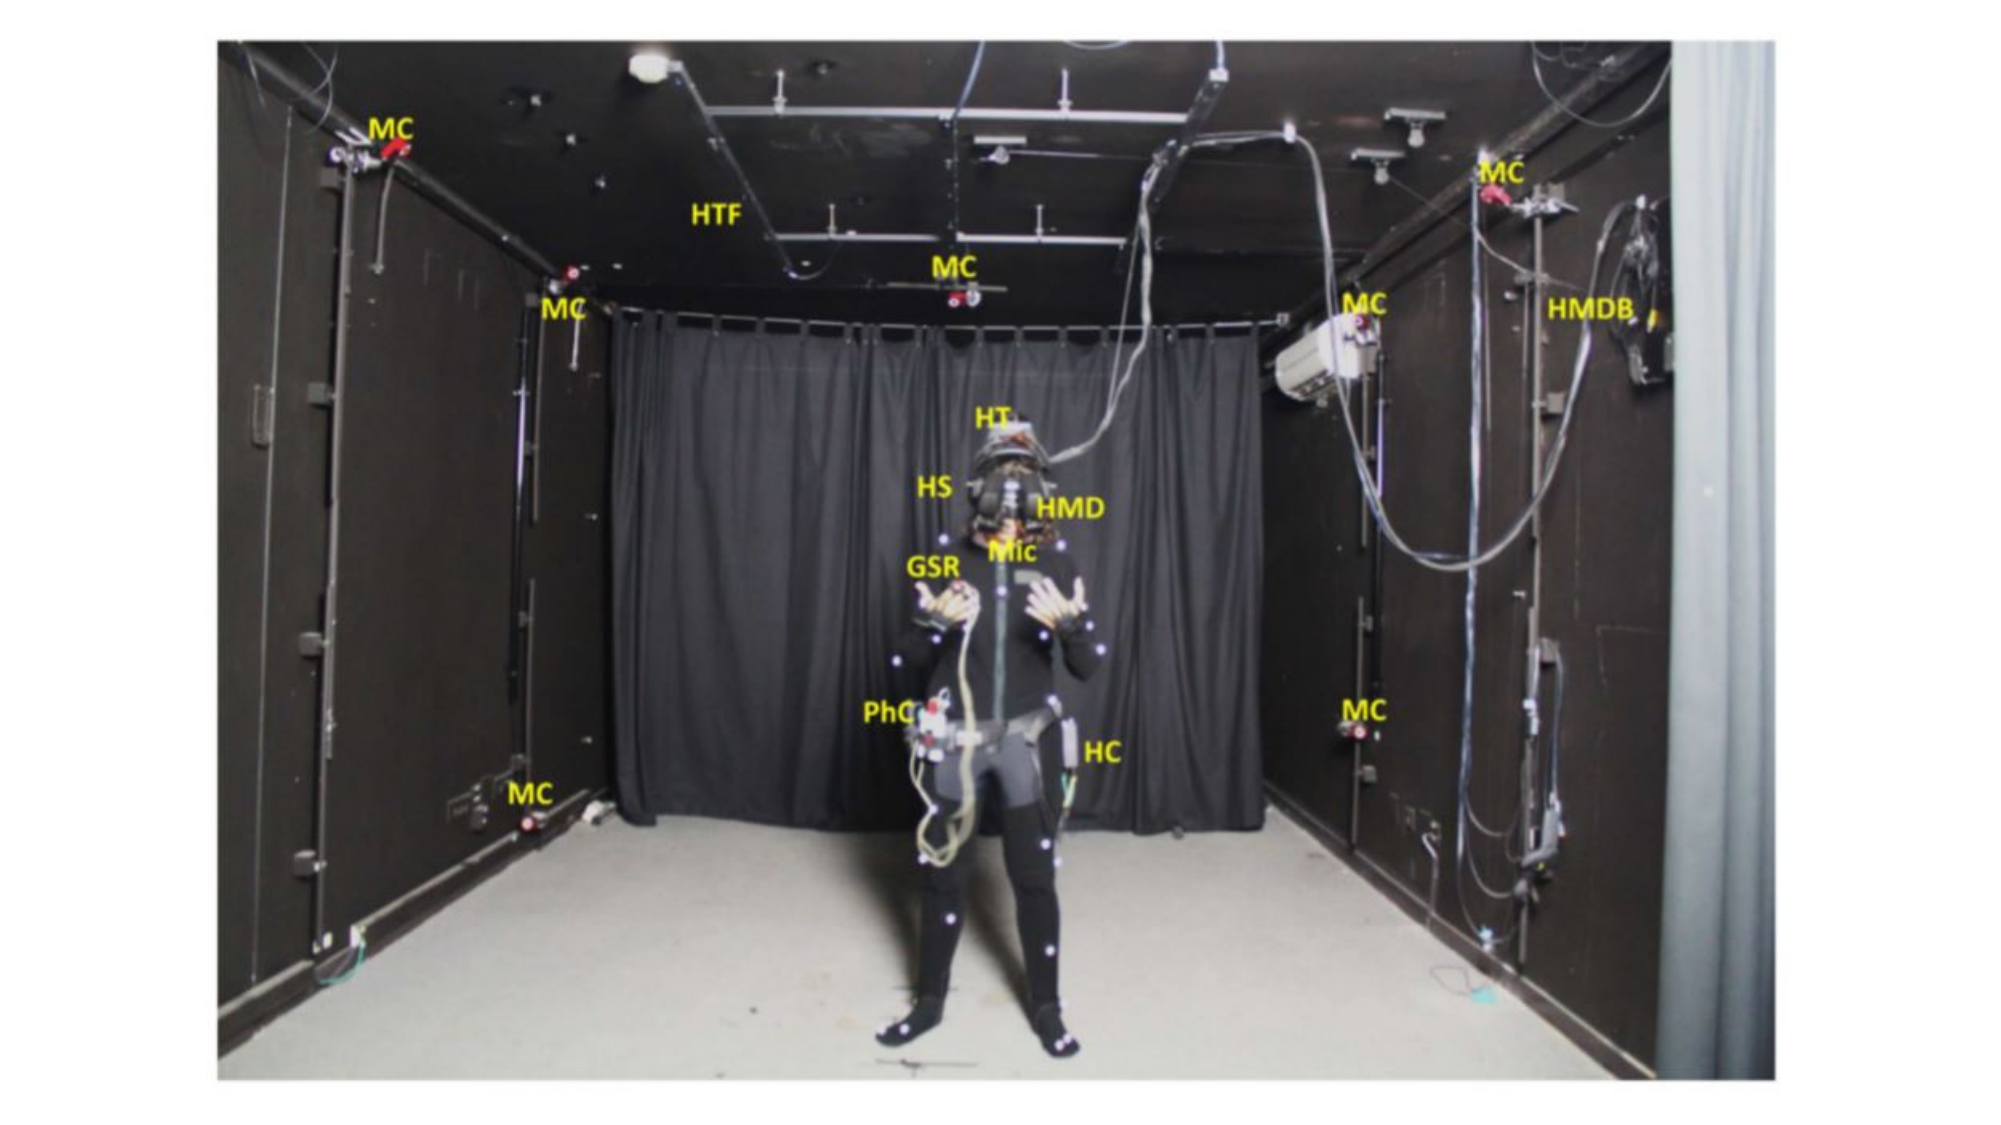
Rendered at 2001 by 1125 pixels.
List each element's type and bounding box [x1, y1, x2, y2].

picture [205, 30, 1795, 1095]
